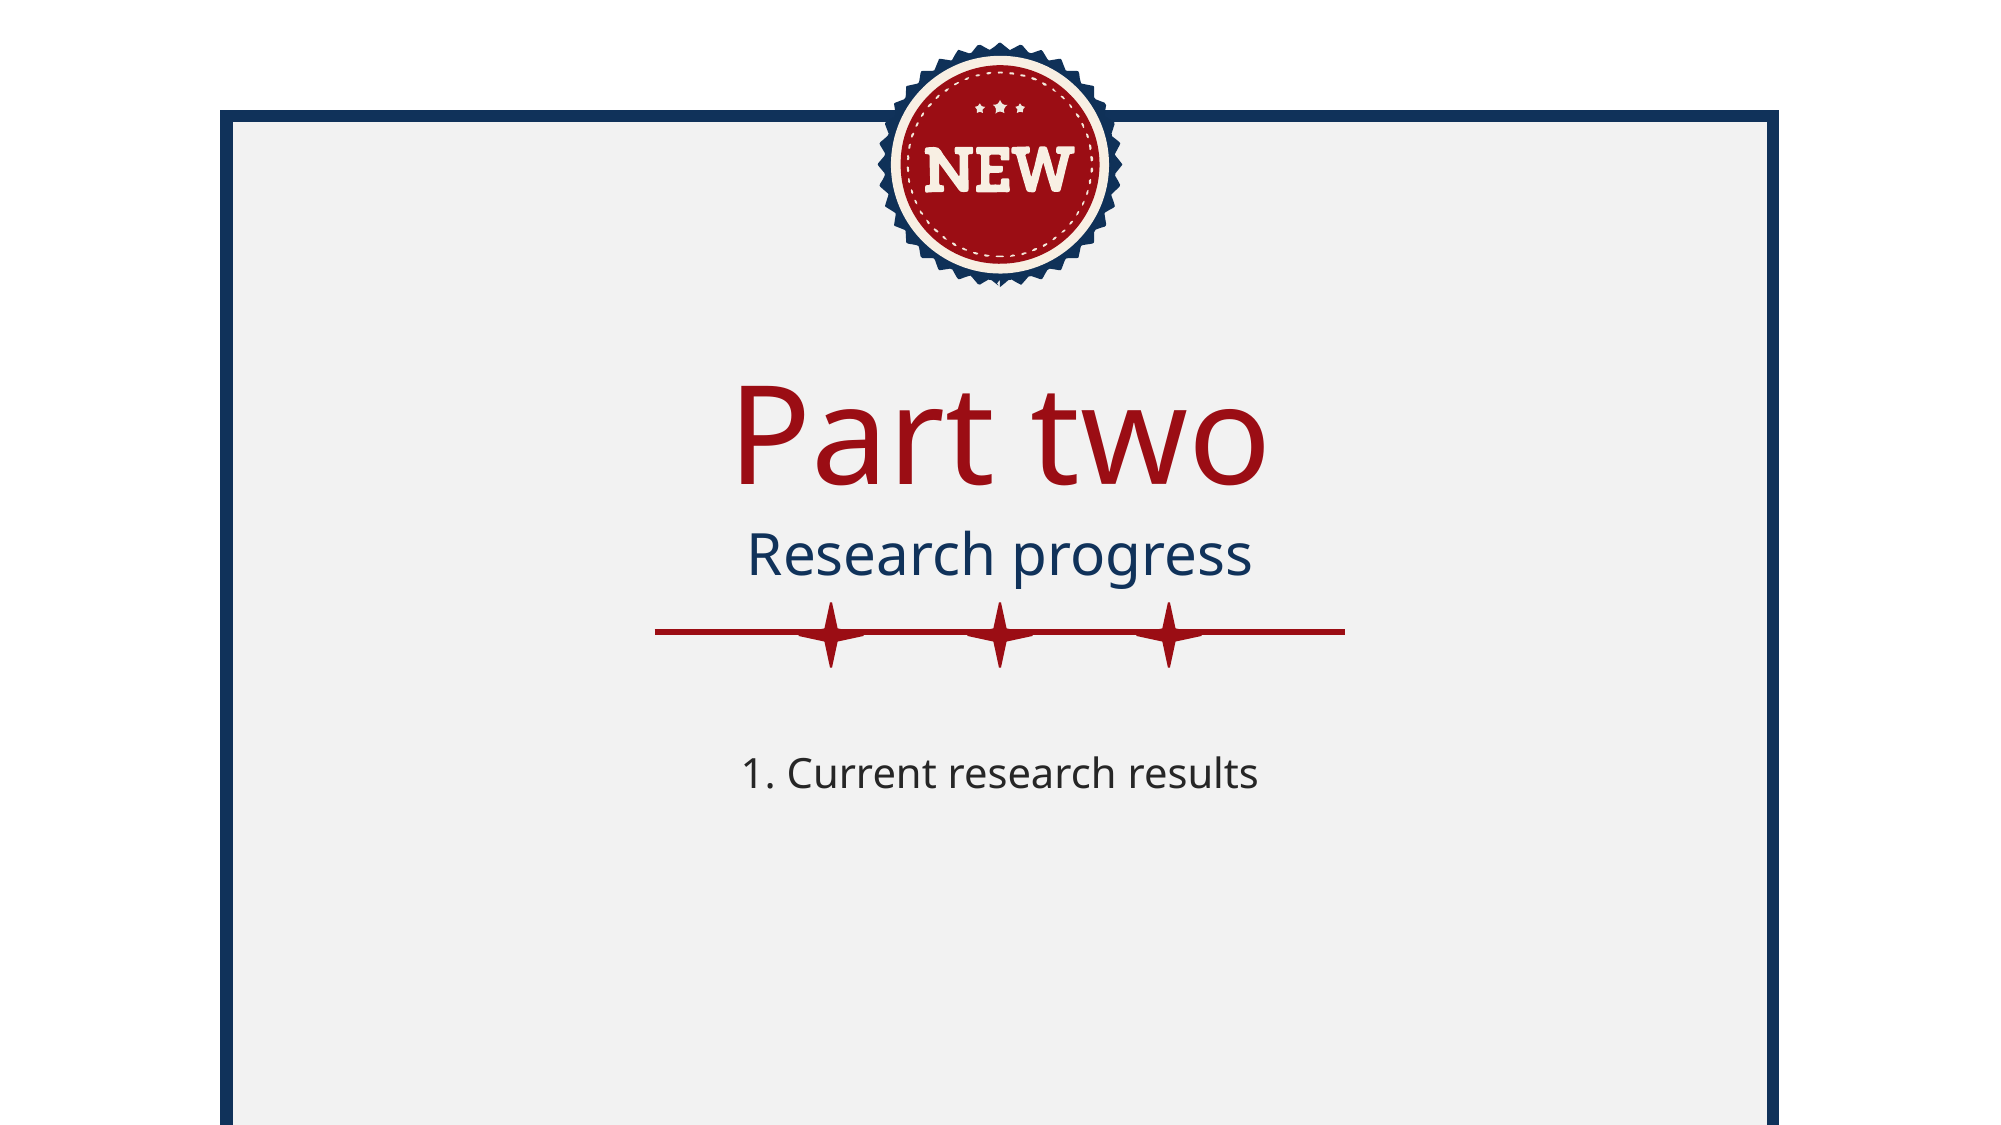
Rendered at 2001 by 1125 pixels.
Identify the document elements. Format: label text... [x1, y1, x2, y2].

text_box 1. Current research results [377, 729, 1622, 865]
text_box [877, 42, 1123, 288]
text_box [654, 602, 1346, 668]
text_box Research progress [473, 510, 1527, 595]
text_box Part two [547, 339, 1453, 520]
text_box [226, 115, 1774, 1125]
